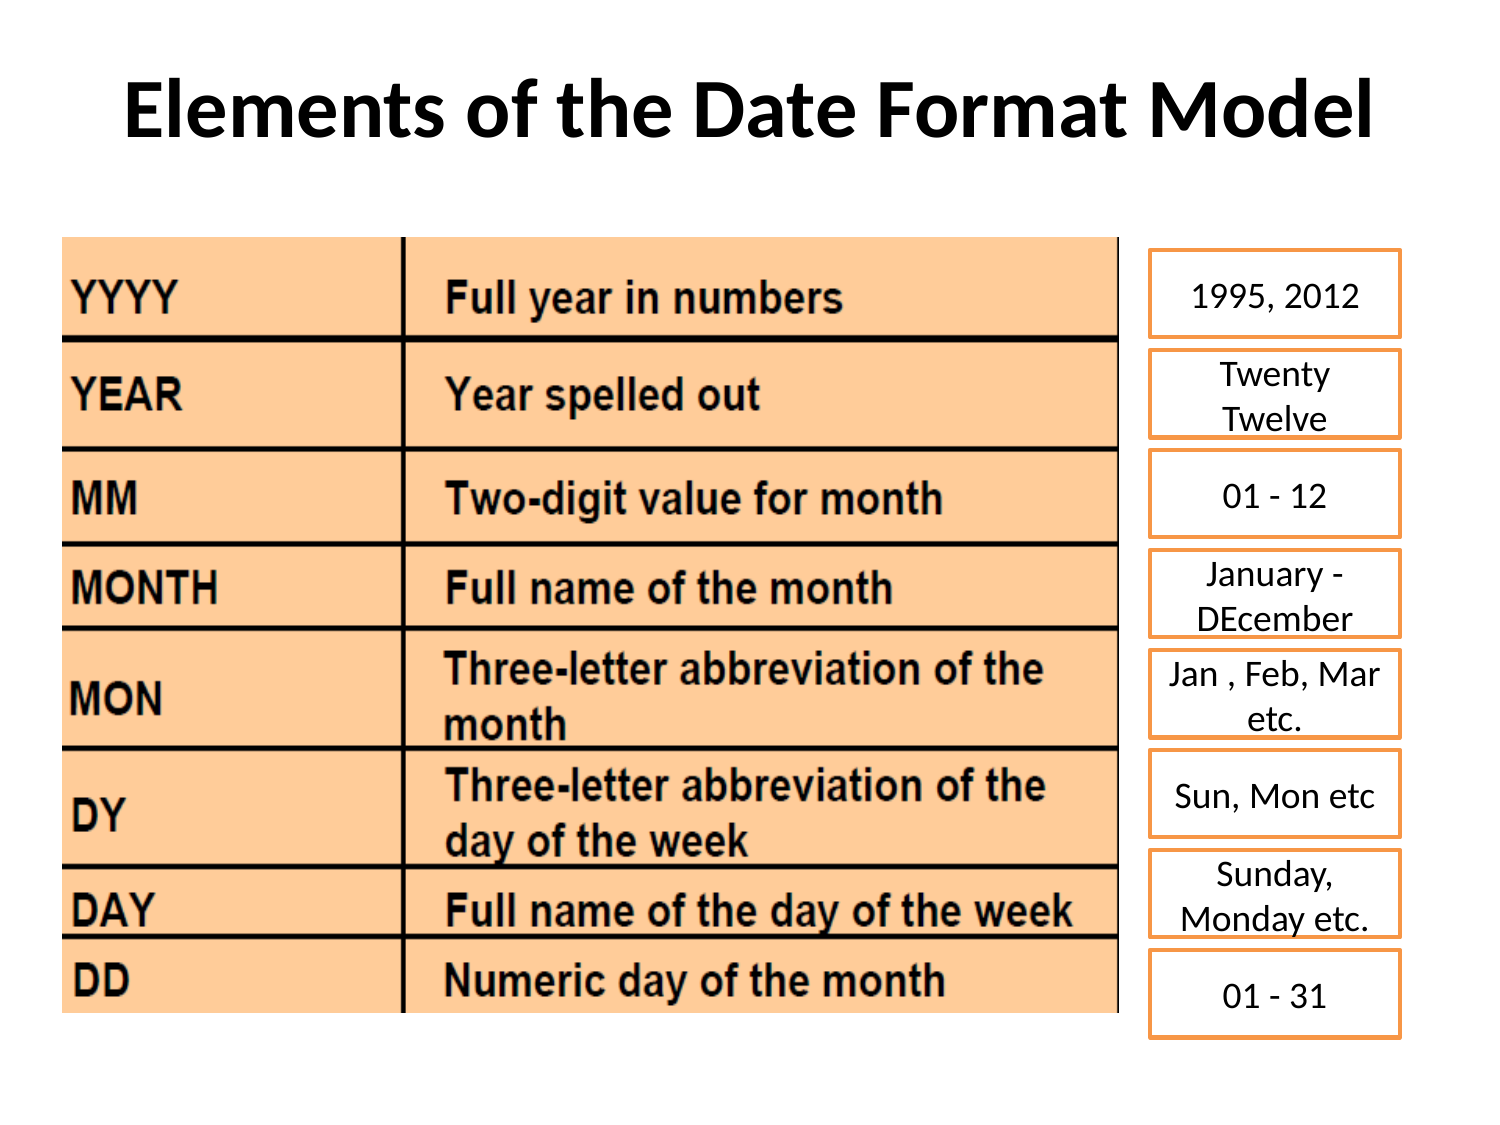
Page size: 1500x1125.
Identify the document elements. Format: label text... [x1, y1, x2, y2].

text_box Jan , Feb, Mar etc. [1148, 648, 1402, 740]
text_box Sun, Mon etc [1148, 748, 1402, 839]
text_box 1995, 2012 [1148, 248, 1402, 339]
text_box 01 - 12 [1148, 448, 1402, 539]
picture [62, 237, 1119, 1013]
text_box Sunday, Monday etc. [1148, 848, 1402, 939]
text_box January - DEcember [1148, 548, 1402, 639]
title Elements of the Date Format Model [75, 45, 1425, 163]
text_box Twenty Twelve [1148, 348, 1402, 440]
text_box 01 - 31 [1148, 948, 1402, 1040]
